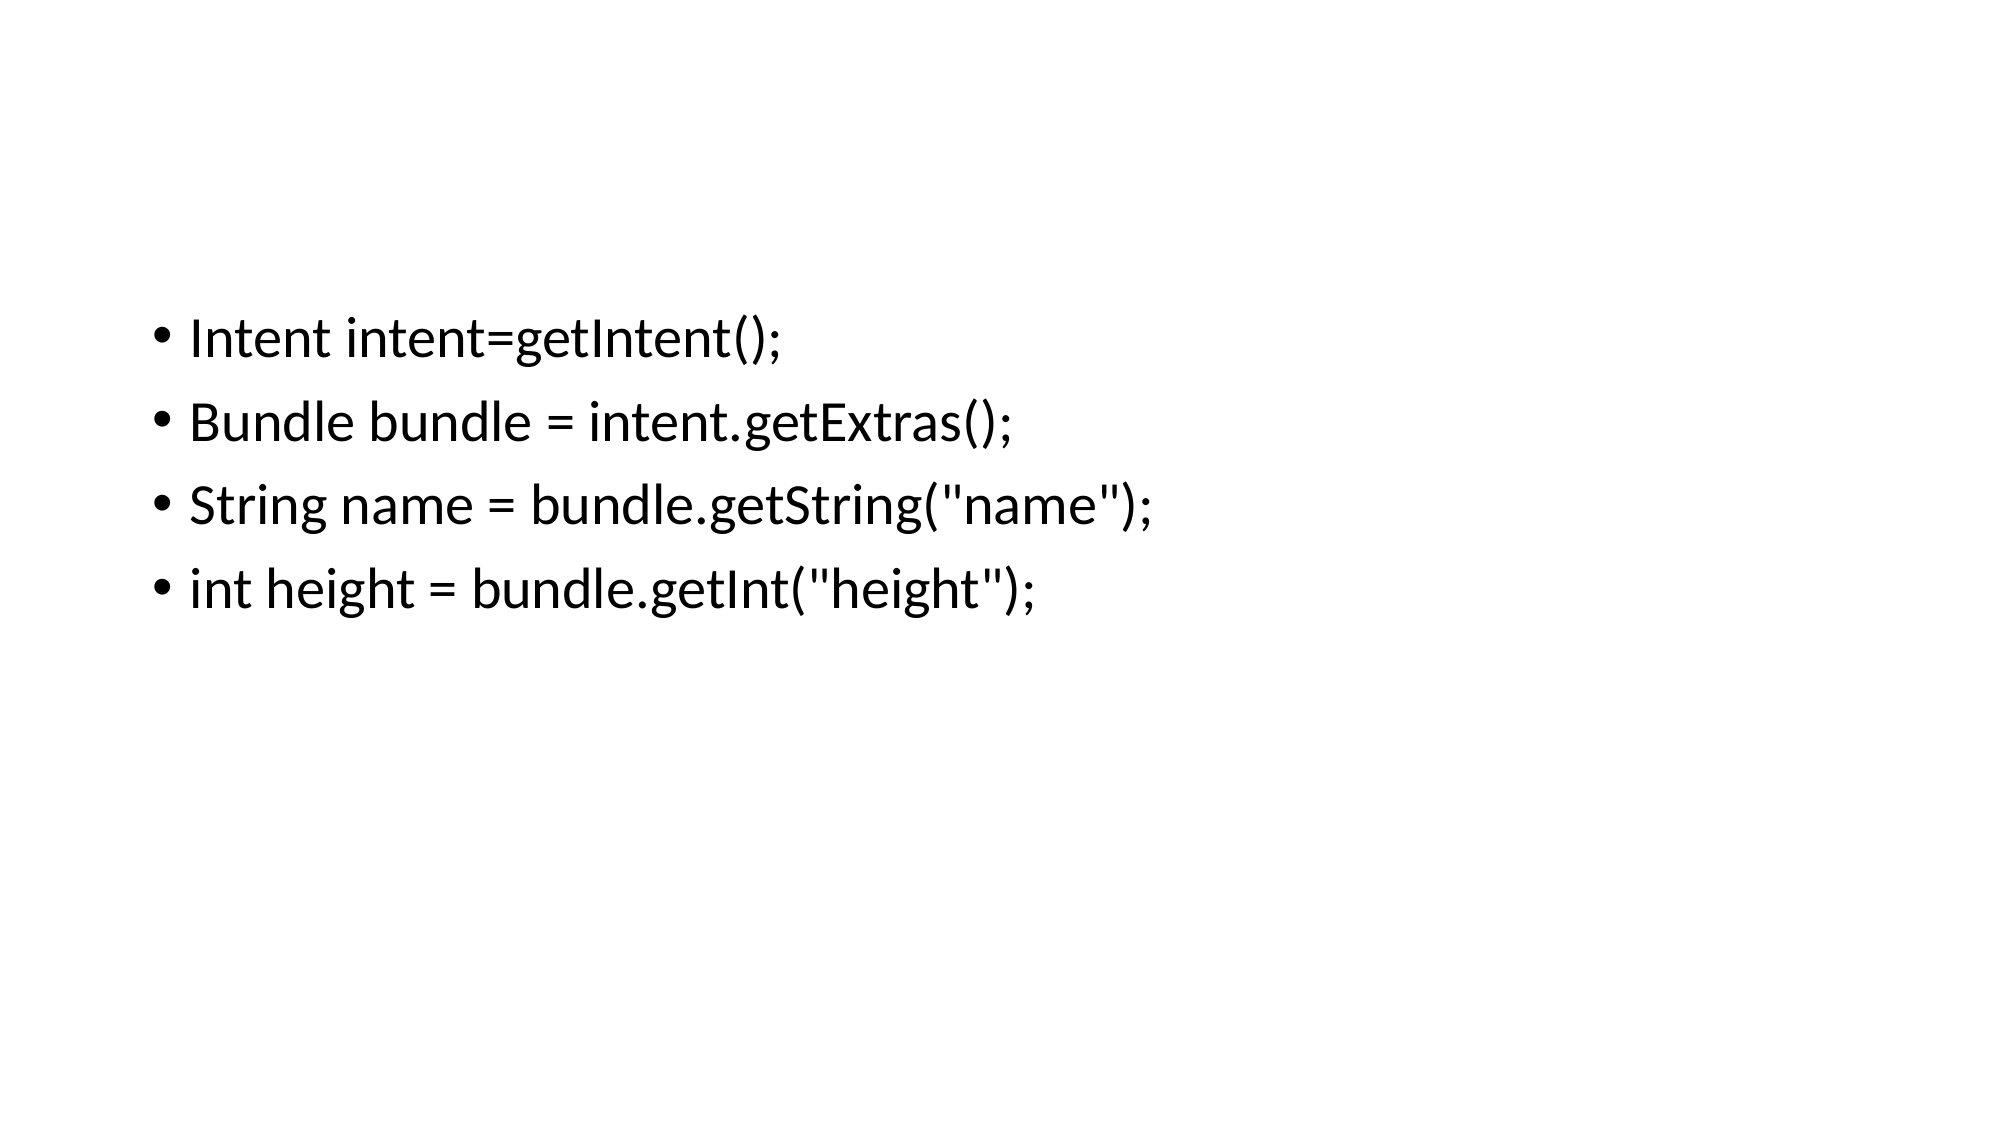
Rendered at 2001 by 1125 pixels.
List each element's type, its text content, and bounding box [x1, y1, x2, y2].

list Intent intent=getIntent(); Bundle bundle = intent.getExtras(); String name = bundle.getString("name"); int height = bundle.getInt("height"); [137, 299, 1863, 1014]
